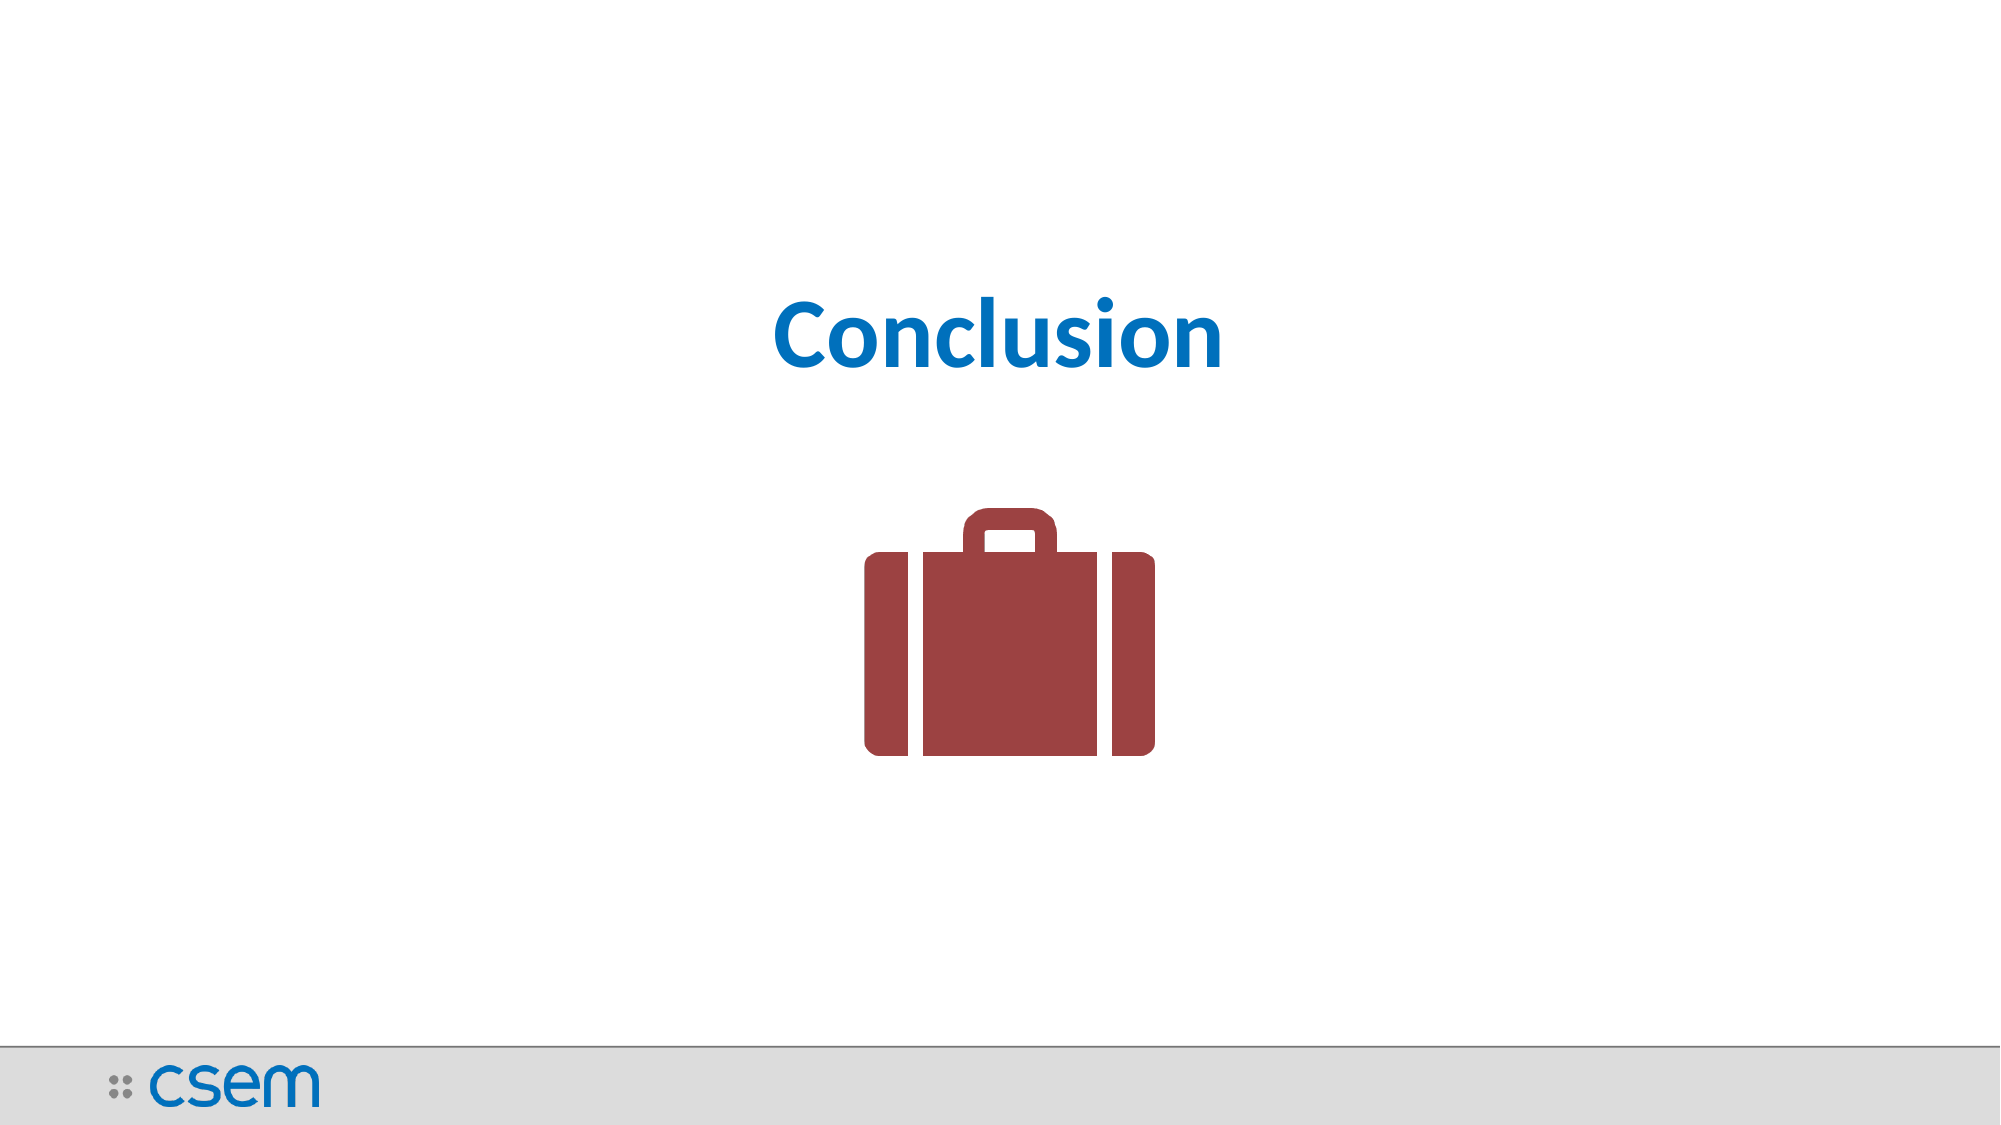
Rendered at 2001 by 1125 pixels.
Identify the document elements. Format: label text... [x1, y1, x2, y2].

picture [834, 457, 1184, 806]
title Conclusion [109, 266, 1891, 360]
picture [109, 1065, 319, 1107]
